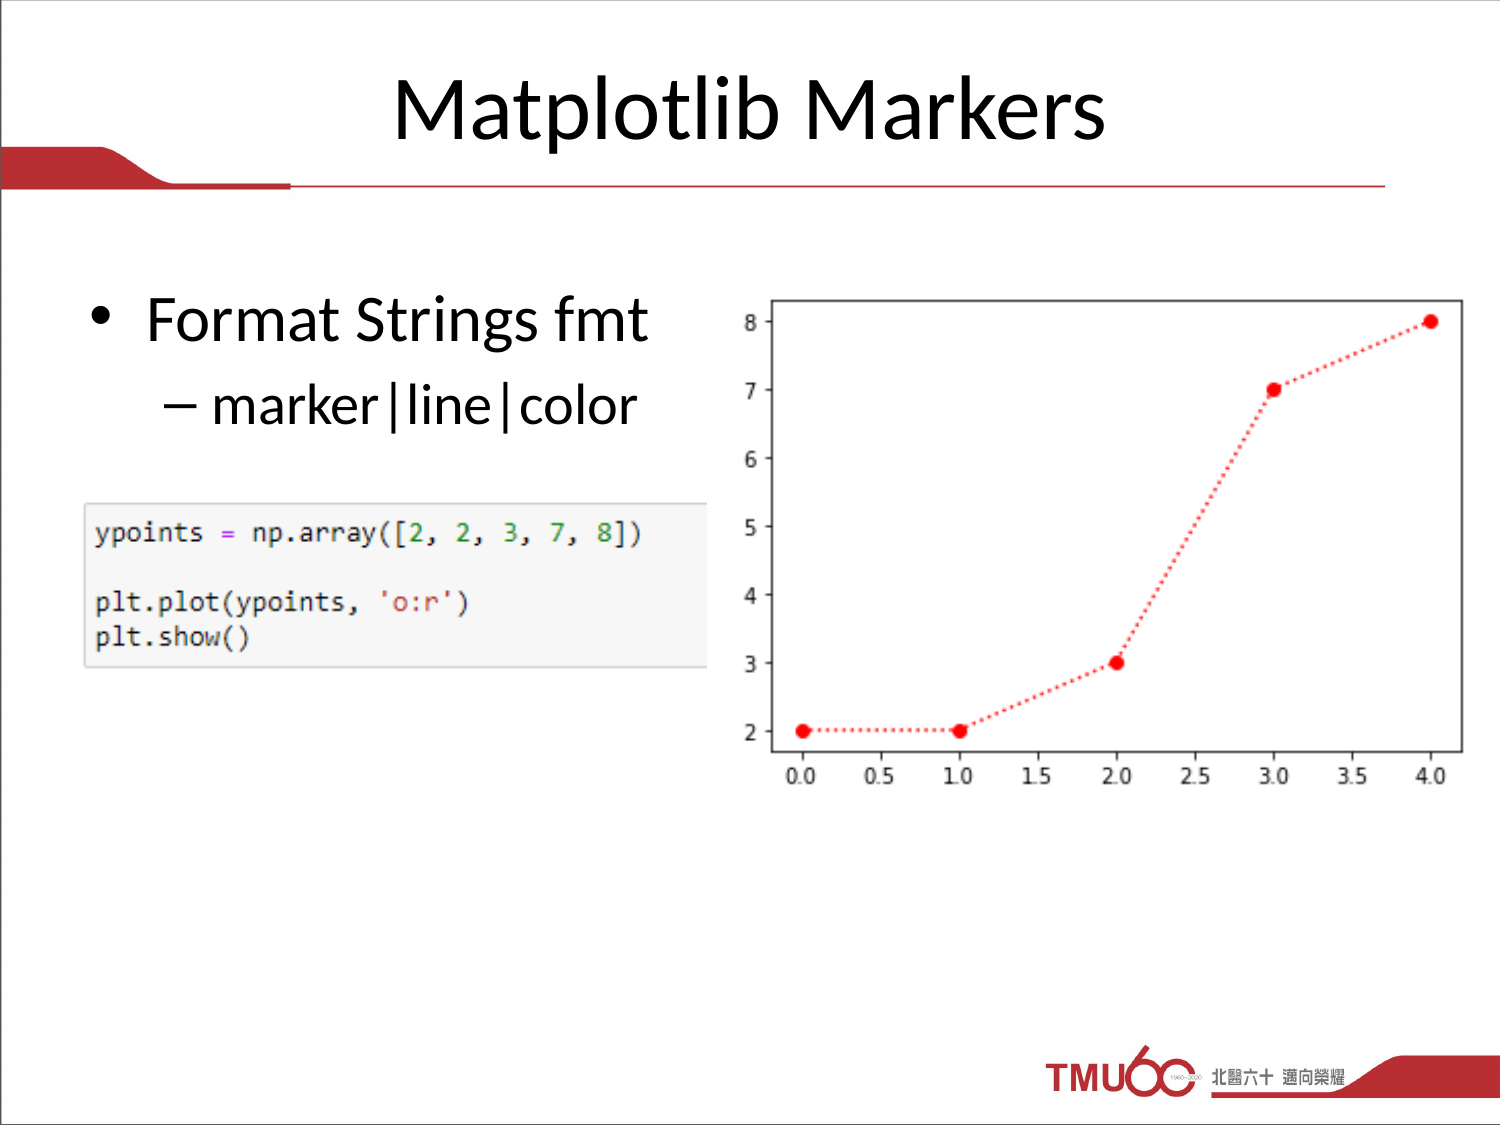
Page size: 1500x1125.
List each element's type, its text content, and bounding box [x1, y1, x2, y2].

list Format Strings fmt marker|line|color [74, 267, 1425, 1010]
title Matplotlib Markers [75, 45, 1425, 161]
picture [0, 0, 1500, 1125]
